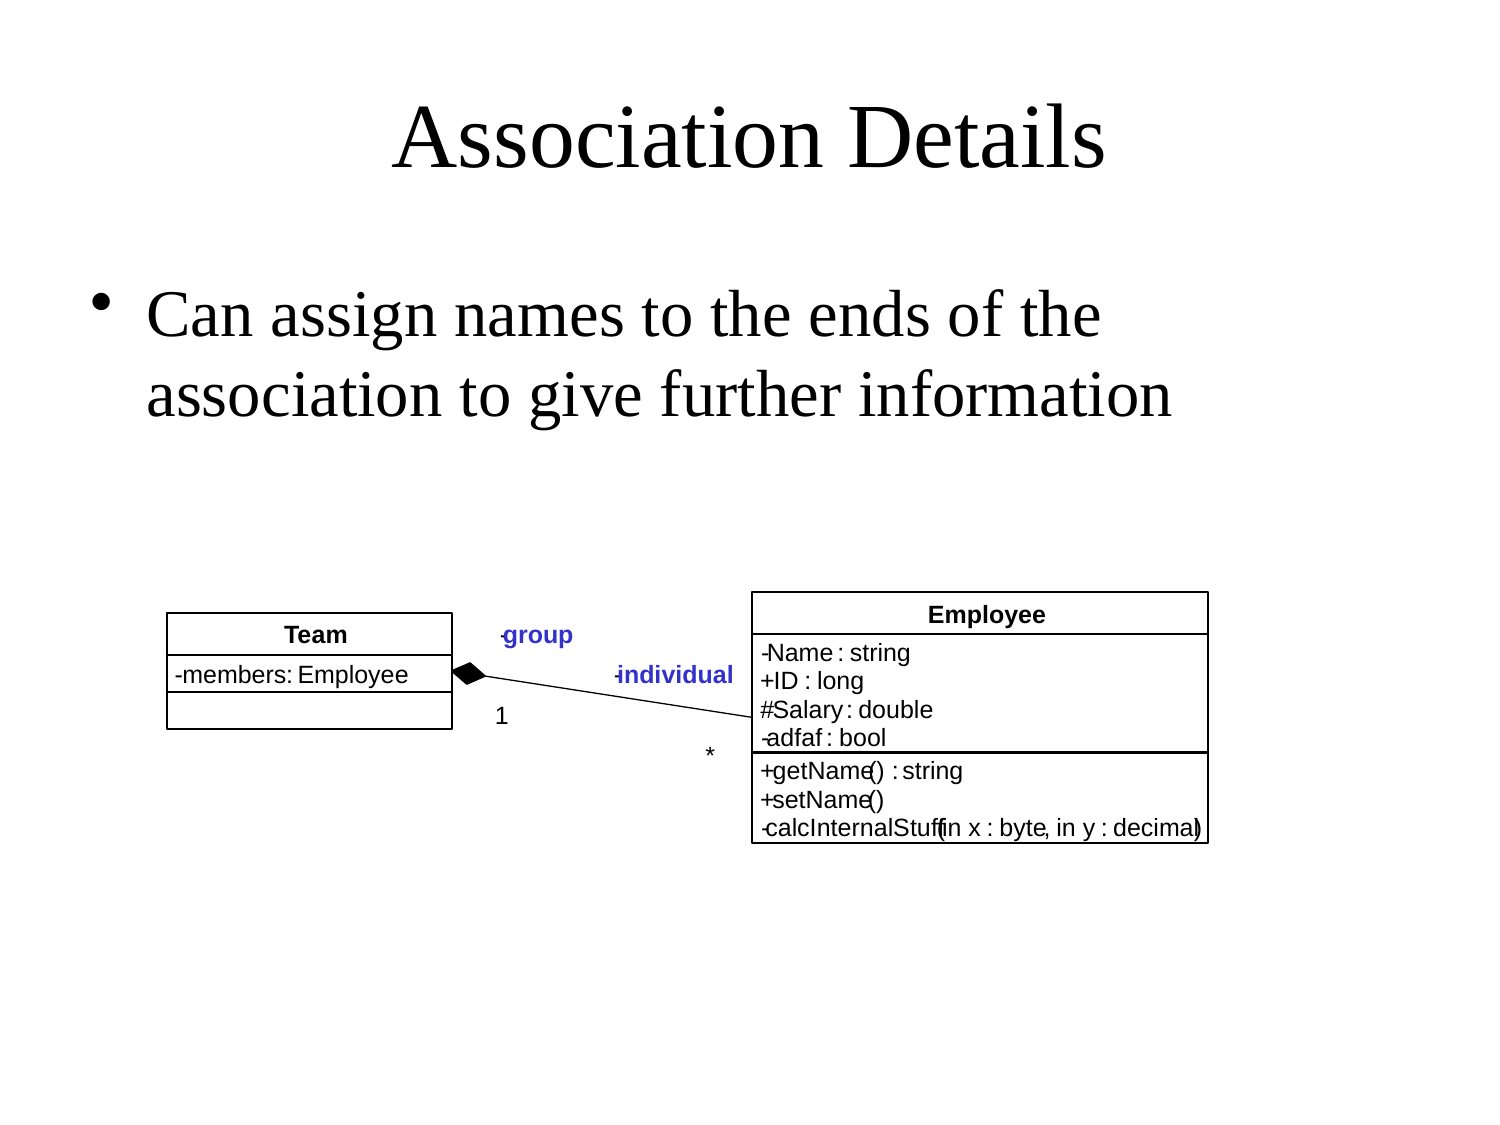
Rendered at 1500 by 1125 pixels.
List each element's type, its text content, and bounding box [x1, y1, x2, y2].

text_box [162, 587, 1213, 848]
list Can assign names to the ends of the association to give further information [74, 262, 1426, 1001]
title Association Details [112, 37, 1388, 226]
